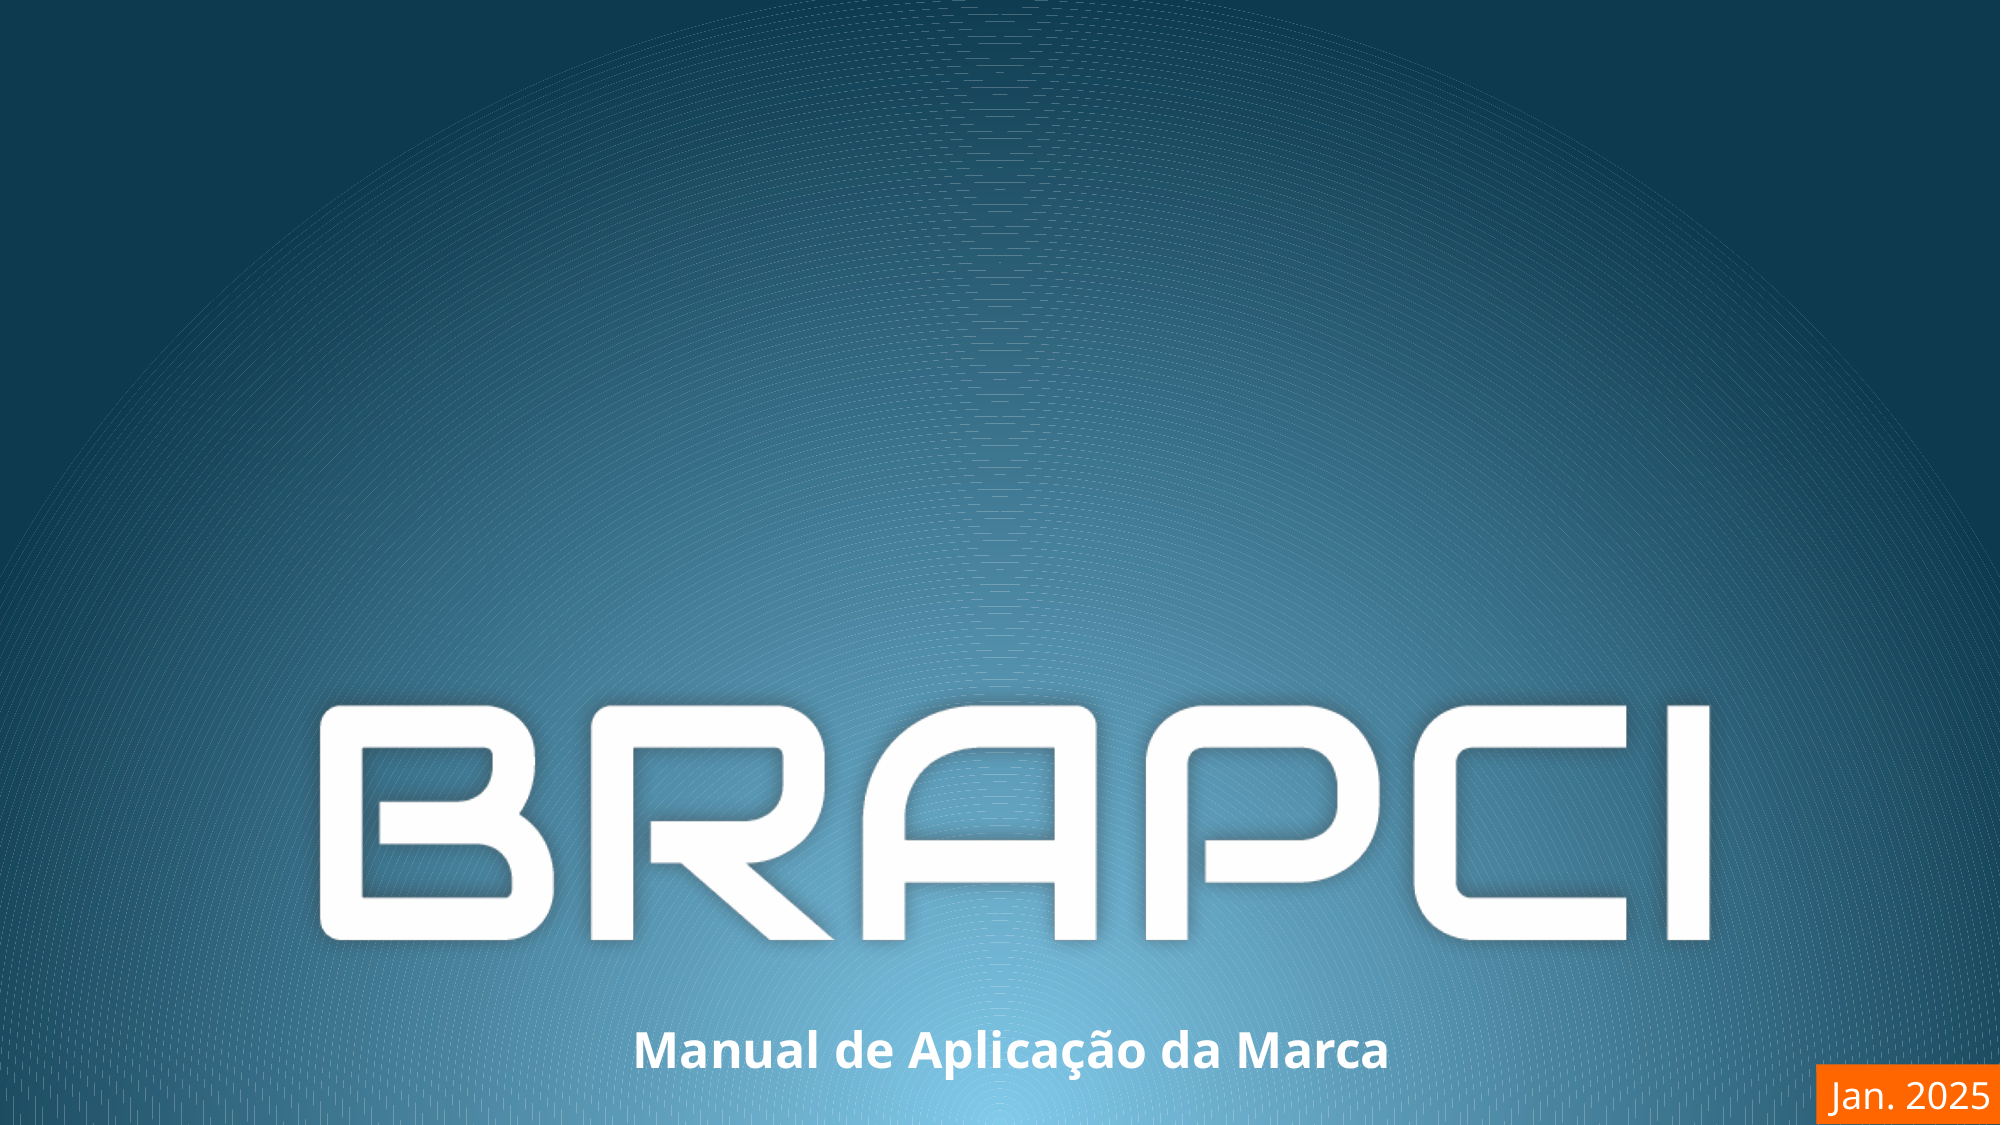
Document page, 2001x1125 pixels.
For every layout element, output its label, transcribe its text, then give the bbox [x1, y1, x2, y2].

subtitle Manual de Aplicação da Marca [262, 1017, 1763, 1107]
text_box Jan. 2025 [1816, 1064, 2000, 1125]
picture [283, 669, 1747, 978]
